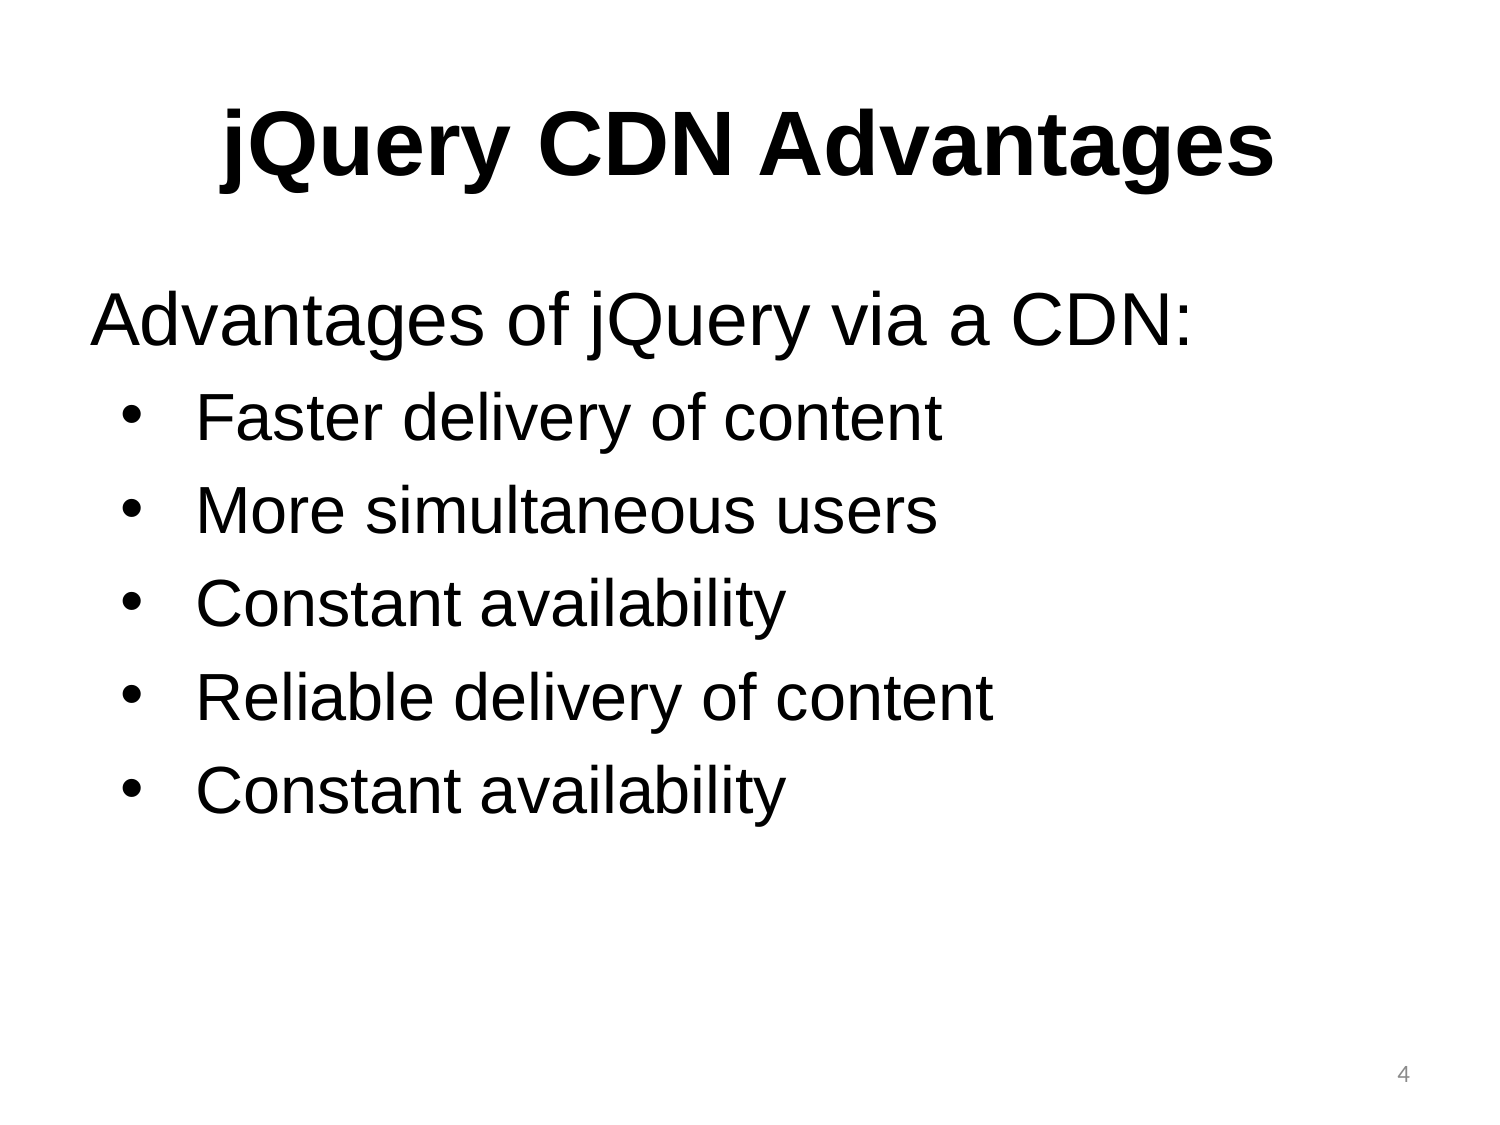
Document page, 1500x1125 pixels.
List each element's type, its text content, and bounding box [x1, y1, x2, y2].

slide_number 4 [1074, 1042, 1425, 1103]
title jQuery CDN Advantages [75, 45, 1425, 233]
list Advantages of jQuery via a CDN: Faster delivery of content More simultaneous users Constant availability Reliable delivery of content Constant availability [75, 262, 1425, 1005]
